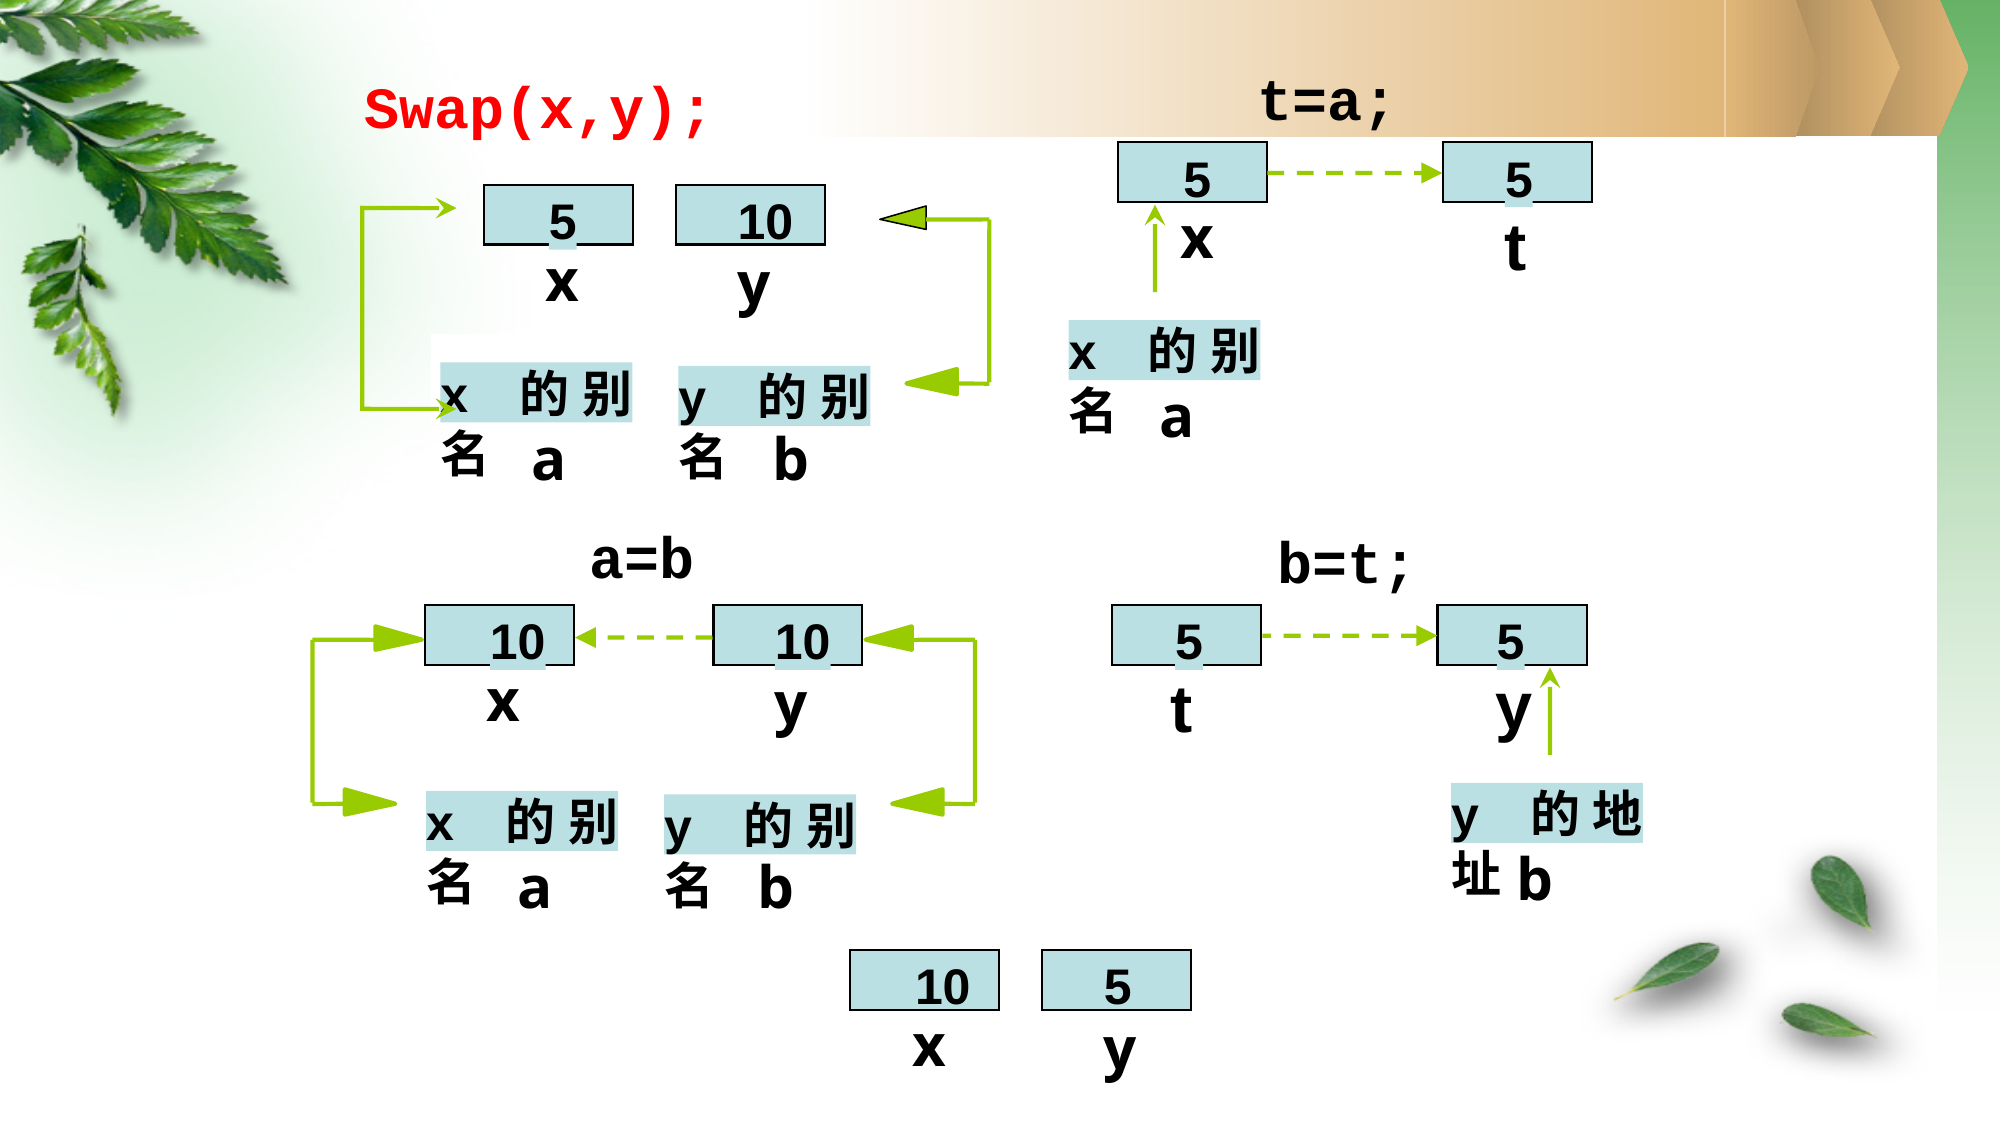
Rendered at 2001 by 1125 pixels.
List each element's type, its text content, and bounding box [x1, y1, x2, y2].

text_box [312, 512, 976, 922]
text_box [1058, 54, 1593, 451]
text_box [1112, 517, 1647, 914]
picture [0, 0, 2001, 1125]
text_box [849, 949, 1192, 1083]
text_box Swap(x,y); [350, 62, 763, 148]
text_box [430, 184, 990, 493]
